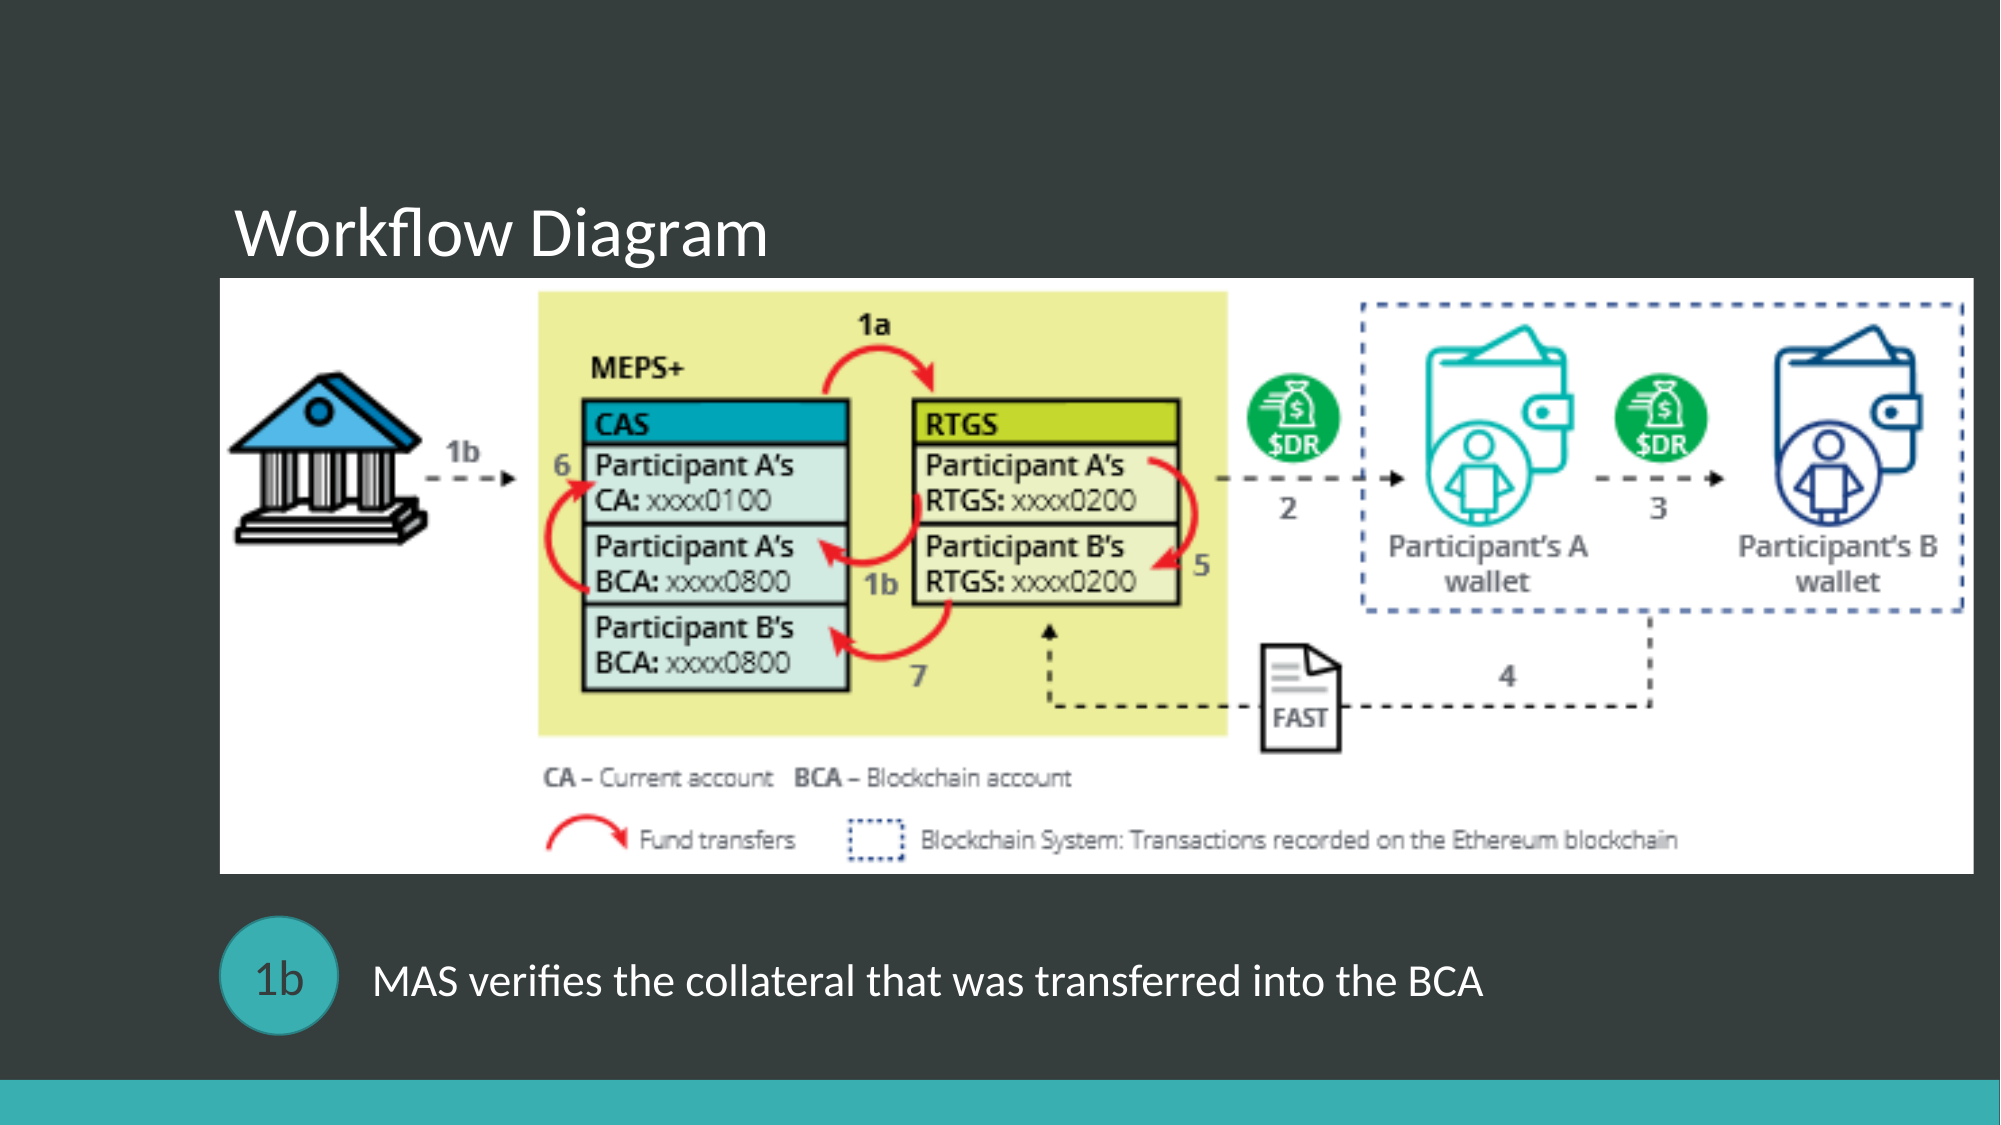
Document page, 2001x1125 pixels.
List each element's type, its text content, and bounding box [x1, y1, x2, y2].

picture [219, 278, 1974, 874]
text_box MAS verifies the collateral that was transferred into the BCA [357, 942, 1936, 1013]
title Workflow Diagram [219, 76, 1780, 278]
text_box 1b [218, 915, 340, 1036]
